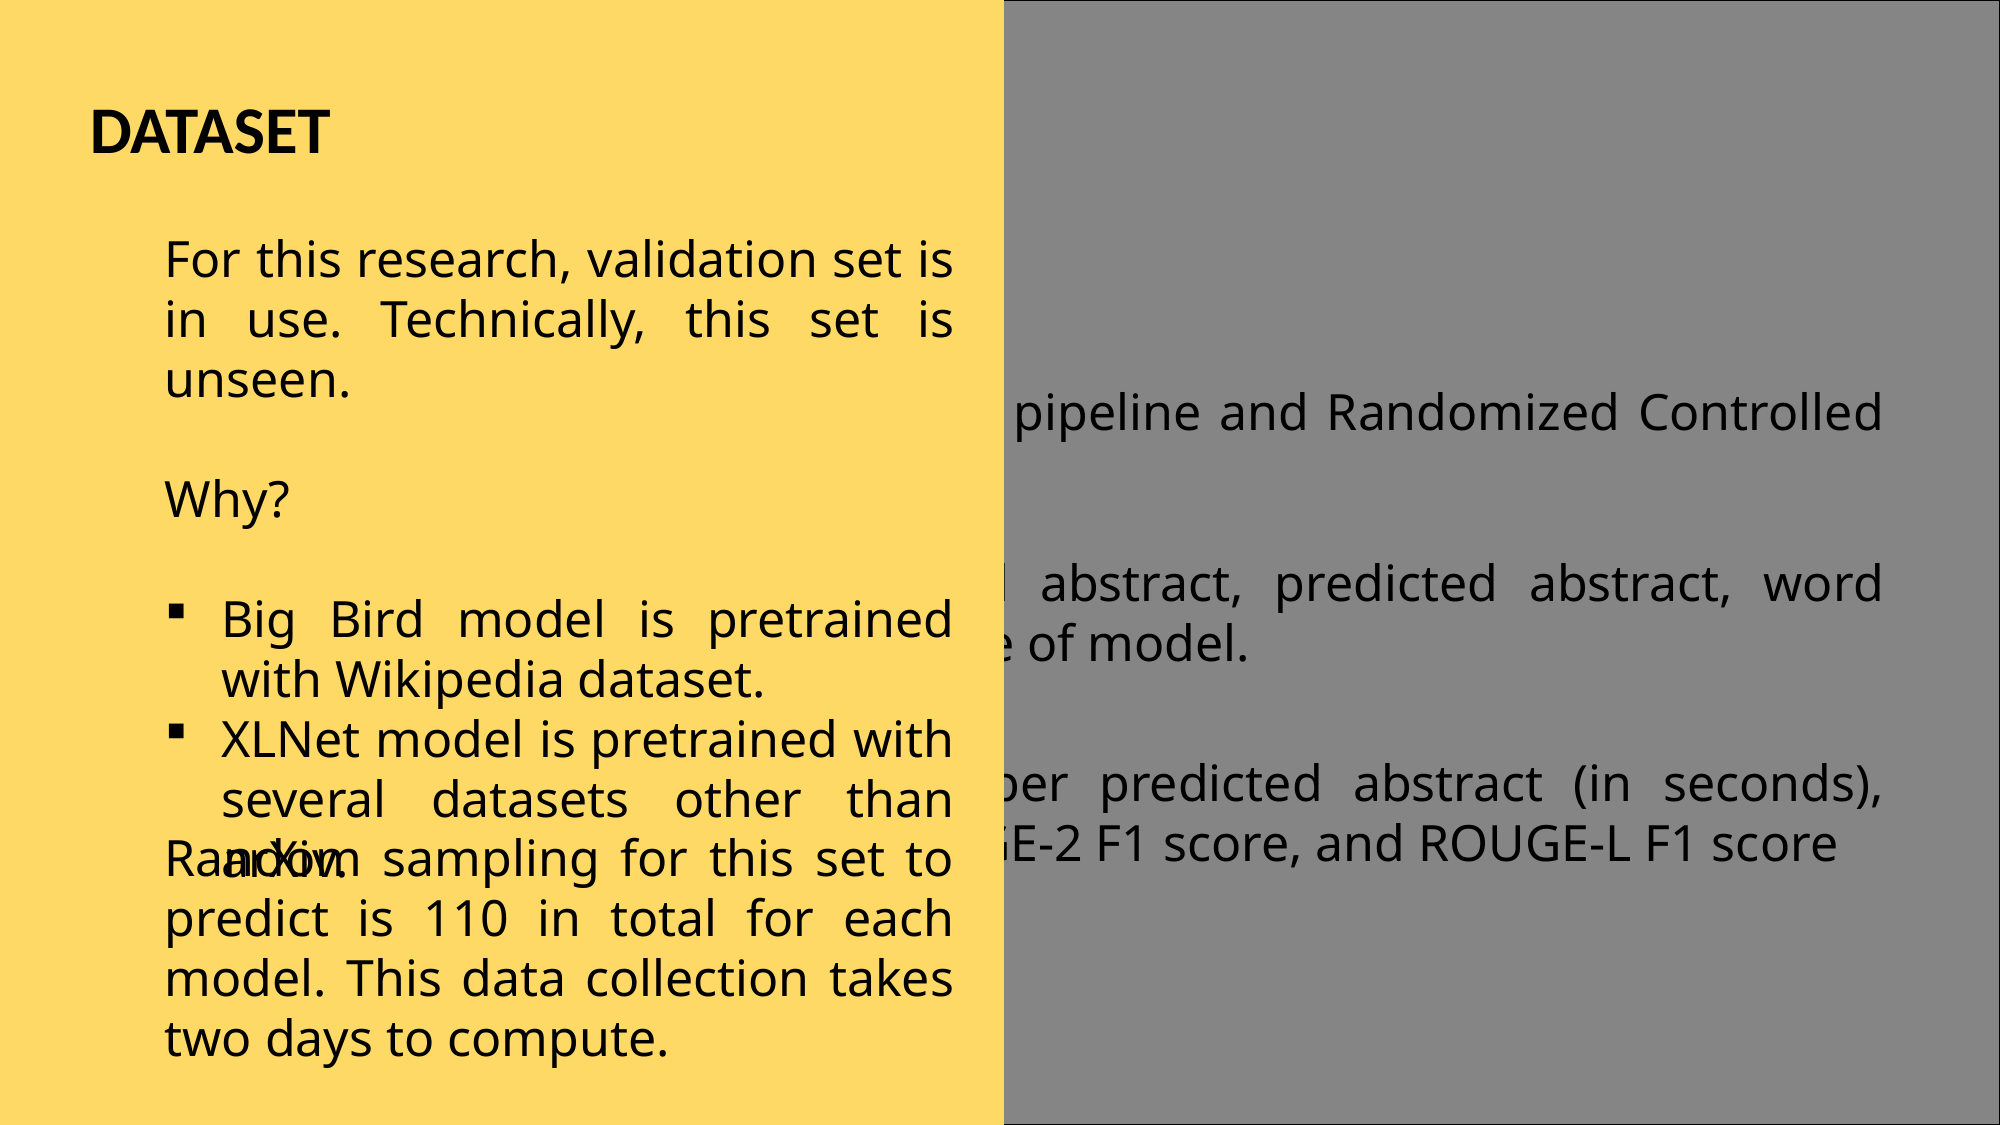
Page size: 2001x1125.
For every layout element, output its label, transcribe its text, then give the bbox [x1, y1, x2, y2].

text_box [1004, 0, 2000, 1125]
text_box [0, 0, 1004, 1125]
text_box DATASET For this research, validation set is in use. Technically, this set is unseen. Why? Big Bird model is pretrained with Wikipedia dataset. XLNet model is pretrained with several datasets other than arXiv. [0, 0, 970, 818]
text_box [212, 329, 377, 895]
text_box Random sampling for this set to predict is 110 in total for each model. This data collection takes two days to compute. [0, 818, 970, 1074]
